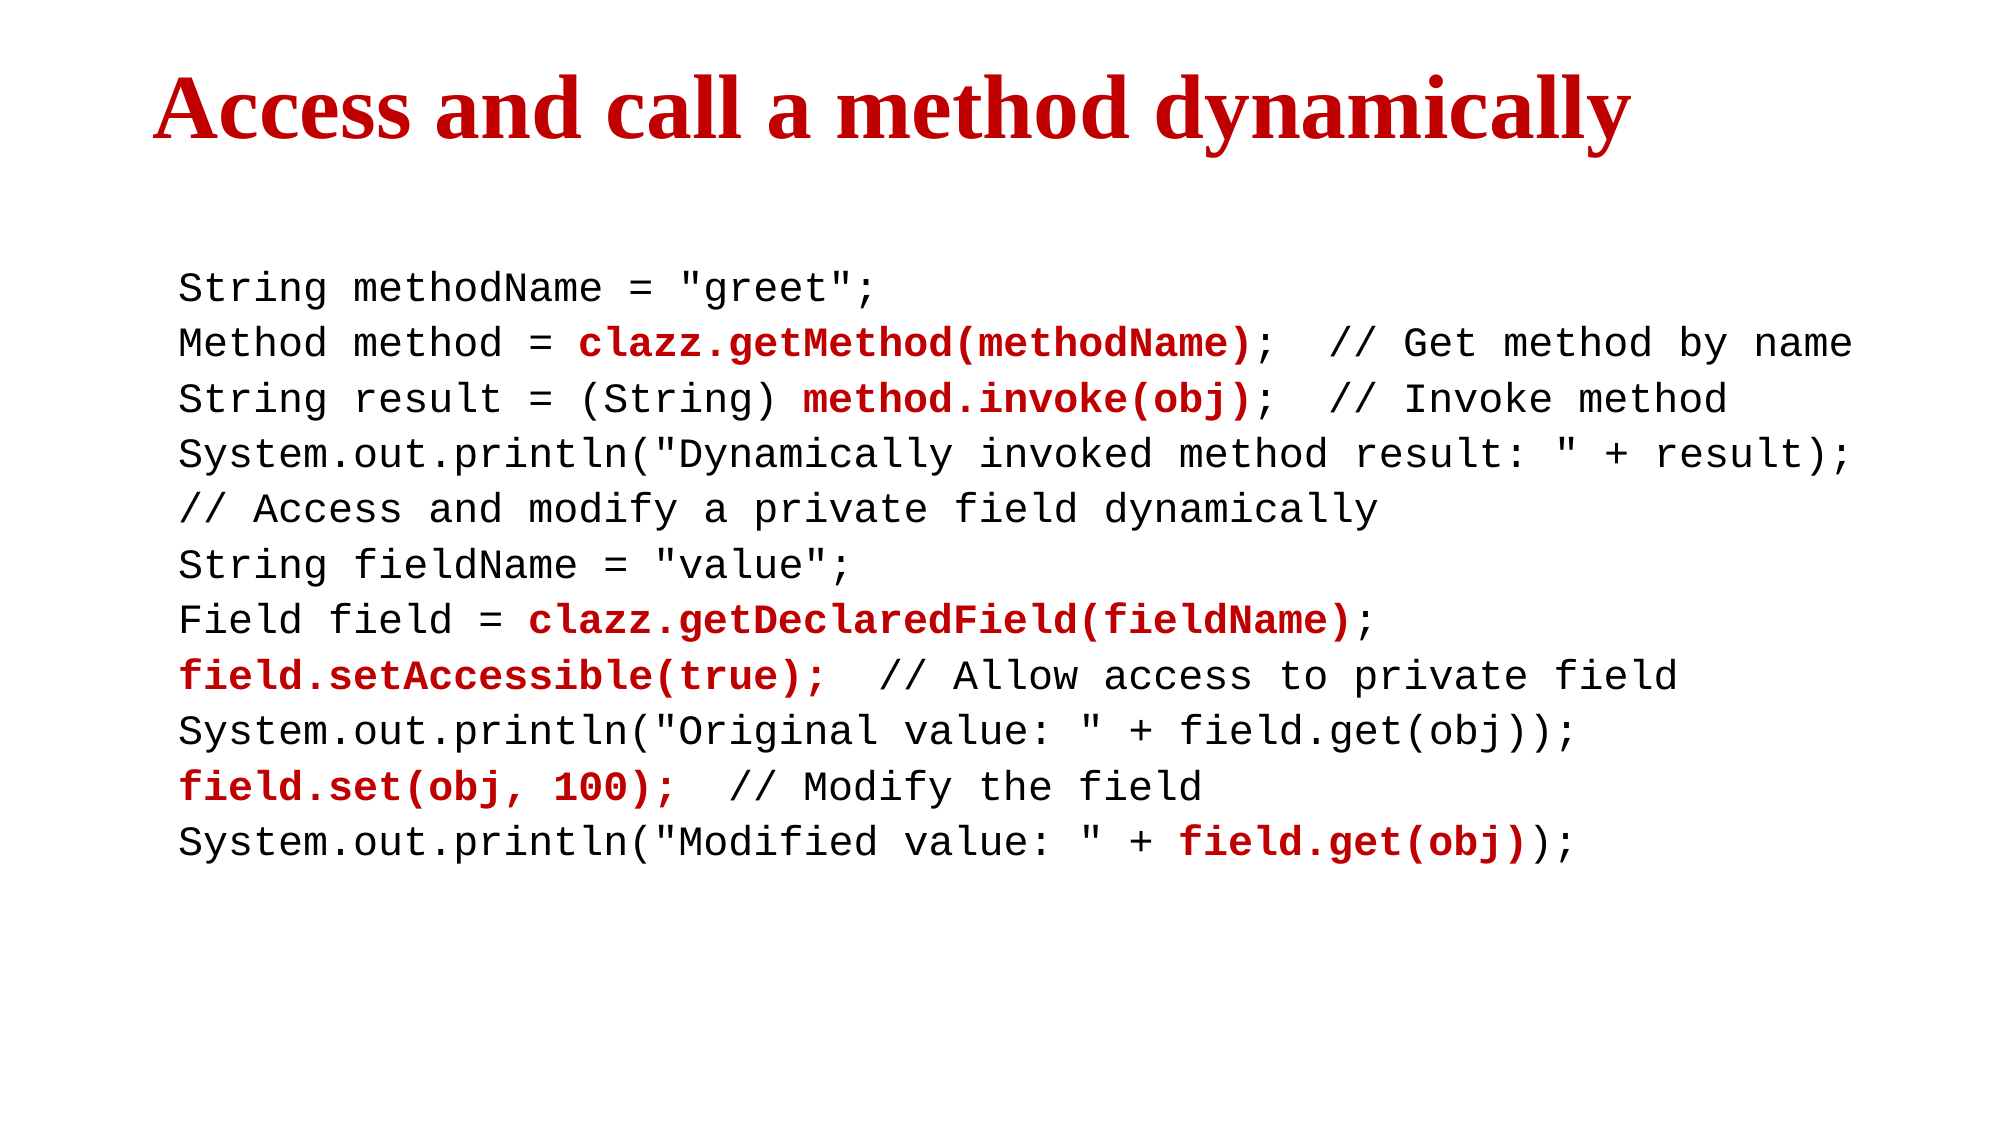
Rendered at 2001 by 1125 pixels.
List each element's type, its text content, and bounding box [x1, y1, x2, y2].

list String methodName = "greet"; Method method = clazz.getMethod(methodName); // Get method by name String result = (String) method.invoke(obj); // Invoke method System.out.println("Dynamically invoked method result: " + result); // Access and modify a private field dynamically String fieldName = "value"; Field field = clazz.getDeclaredField(fieldName); field.setAccessible(true); // Allow access to private field System.out.println("Original value: " + field.get(obj)); field.set(obj, 100); // Modify the field System.out.println("Modified value: " + field.get(obj)); [0, 257, 2000, 1125]
title Access and call a method dynamically [137, 0, 1863, 218]
